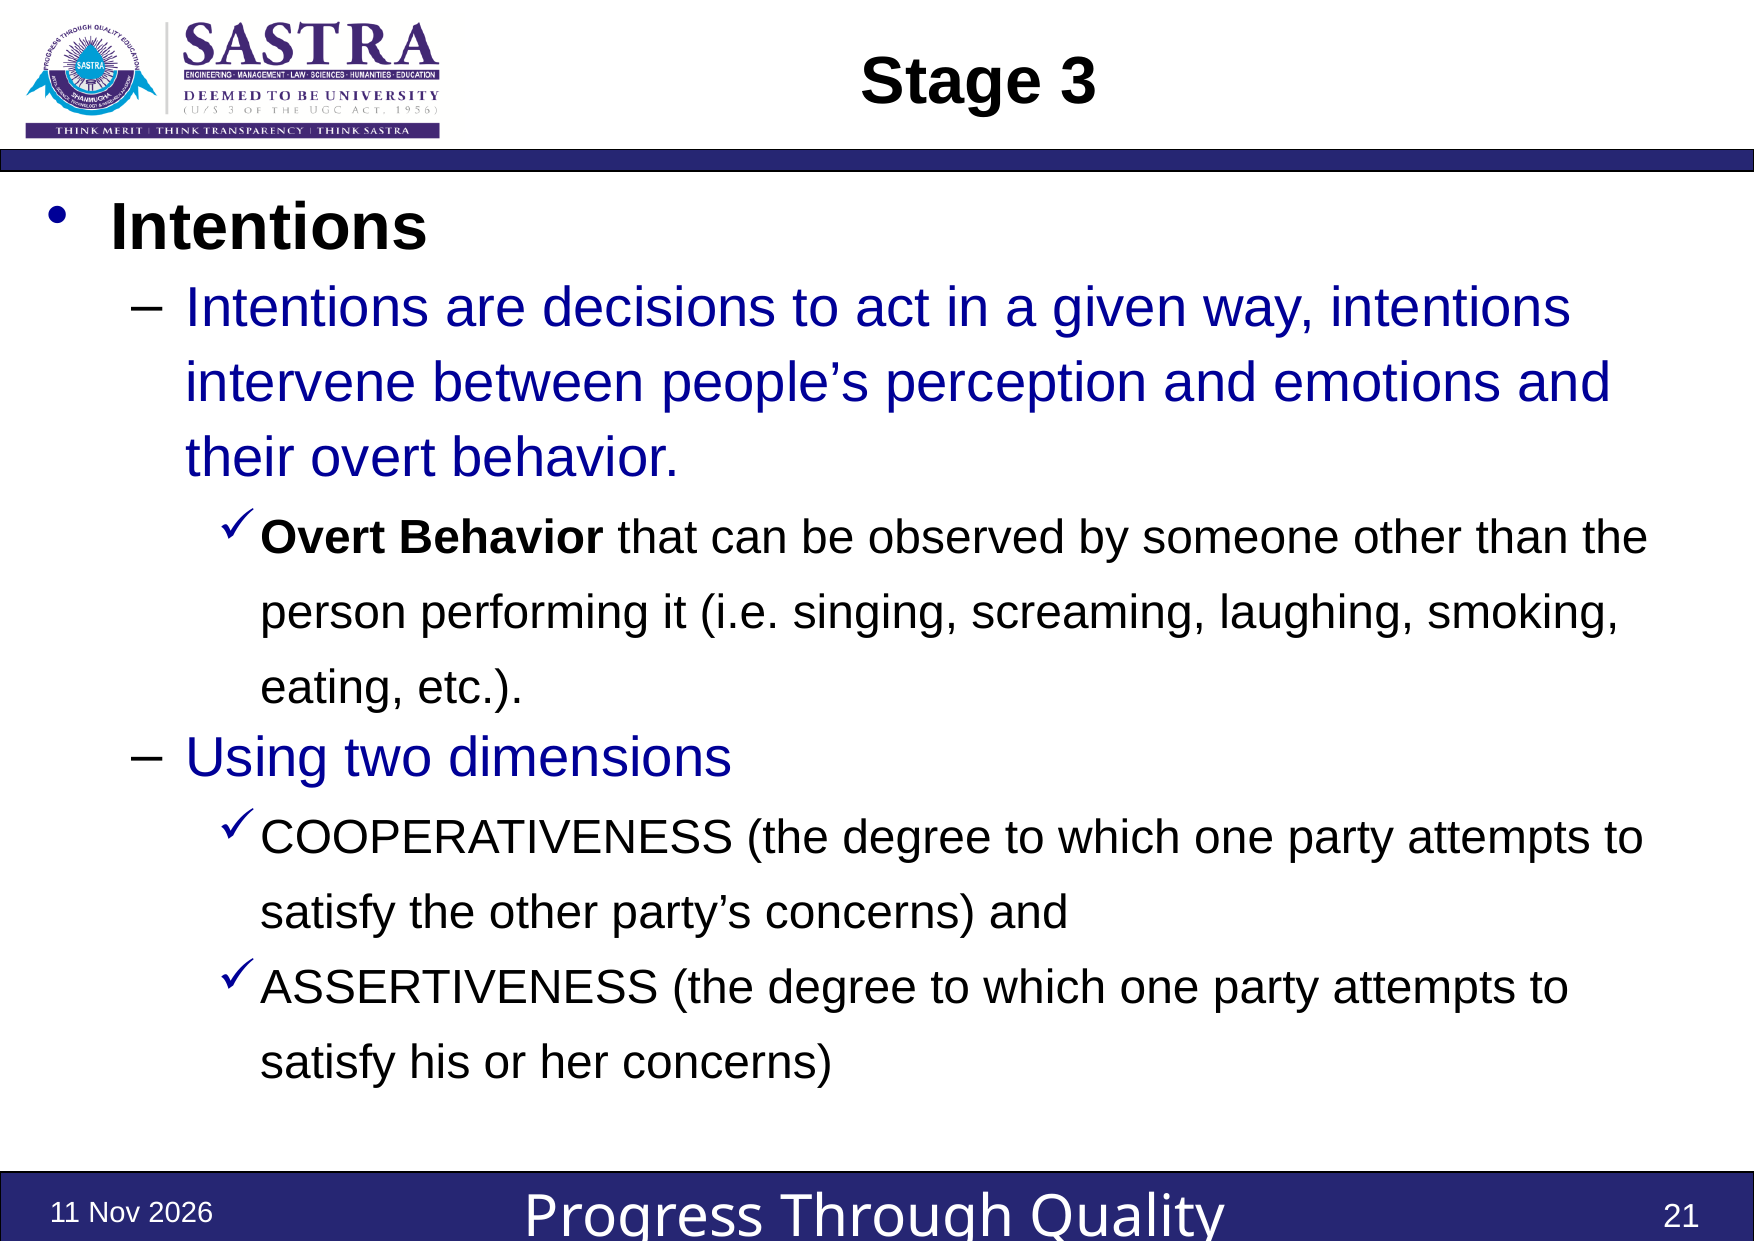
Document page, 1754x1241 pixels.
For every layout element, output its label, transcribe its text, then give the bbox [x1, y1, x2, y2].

slide_number 31-Dec-21 [32, 1184, 267, 1236]
slide_number 21 [1307, 1184, 1718, 1237]
list Intentions Intentions are decisions to act in a given way, intentions intervene between people’s perception and emotions and their overt behavior. Overt Behavior that can be observed by someone other than the person performing it (i.e. singing, screaming, laughing, smoking, eating, etc.). Using two dimensions COOPERATIVENESS (the degree to which one party attempts to satisfy the other party’s concerns) and ASSERTIVENESS (the degree to which one party attempts to satisfy his or her concerns) [29, 179, 1725, 1137]
picture [0, 13, 465, 146]
title Stage 3 [456, 28, 1502, 127]
